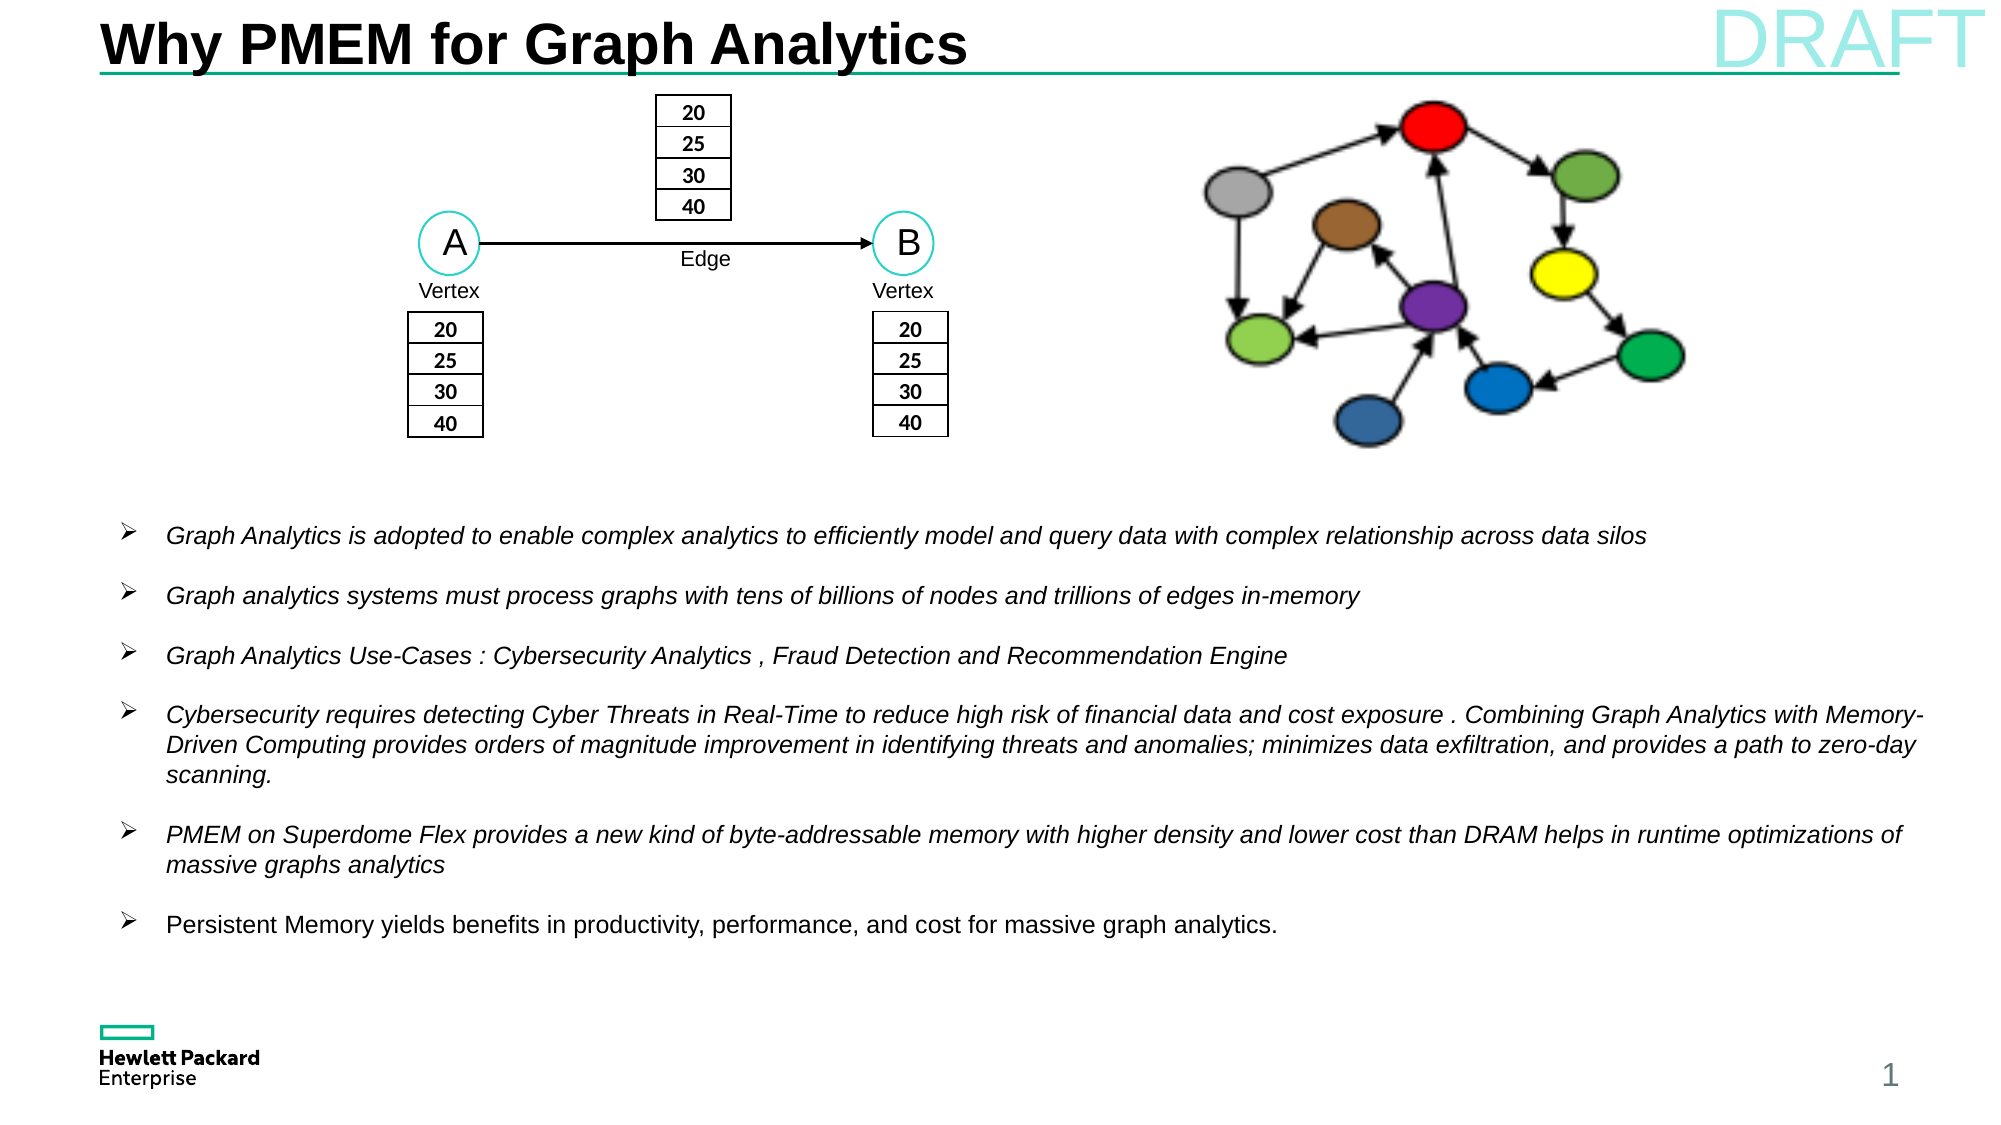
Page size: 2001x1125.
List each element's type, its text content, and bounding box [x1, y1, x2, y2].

table_cell 25 [874, 344, 947, 373]
slide_number 1 [1812, 1054, 1900, 1093]
table_header 20 [409, 313, 482, 342]
text_box Edge [648, 248, 763, 290]
table_cell 30 [409, 375, 482, 405]
text_box B [872, 210, 935, 277]
table_cell 30 [657, 159, 730, 188]
title Why PMEM for Graph Analytics [100, 14, 1900, 82]
table_cell 25 [409, 344, 482, 373]
text_box Vertex [846, 279, 961, 322]
table_cell 40 [409, 406, 482, 436]
table_cell 40 [657, 190, 730, 219]
table_cell 30 [874, 375, 947, 404]
table_cell 40 [874, 406, 947, 436]
picture [1152, 81, 1728, 470]
text_box A [417, 210, 481, 277]
table_cell 25 [657, 127, 730, 157]
table_header 20 [874, 312, 947, 342]
table_header 20 [657, 96, 730, 126]
text_box Vertex [408, 280, 491, 322]
text_box Graph Analytics is adopted to enable complex analytics to efficiently model and query data with complex relationship across data silos Graph analytics systems must process graphs with tens of billions of nodes and trillions of edges in-memory Graph Analytics Use-Cases : Cybersecurity Analytics , Fraud Detection and Recommendation Engine Cybersecurity requires detecting Cyber Threats in Real-Time to reduce high risk of financial data and cost exposure . Combining Graph Analytics with Memory-Driven Computing provides orders of magnitude improvement in identifying threats and anomalies; minimizes data exfiltration, and provides a path to zero-day scanning. PMEM on Superdome Flex provides a new kind of byte-addressable memory with higher density and lower cost than DRAM helps in runtime optimizations of massive graphs analytics Persistent Memory yields benefits in productivity, performance, and cost for massive graph analytics. [44, 519, 1936, 966]
